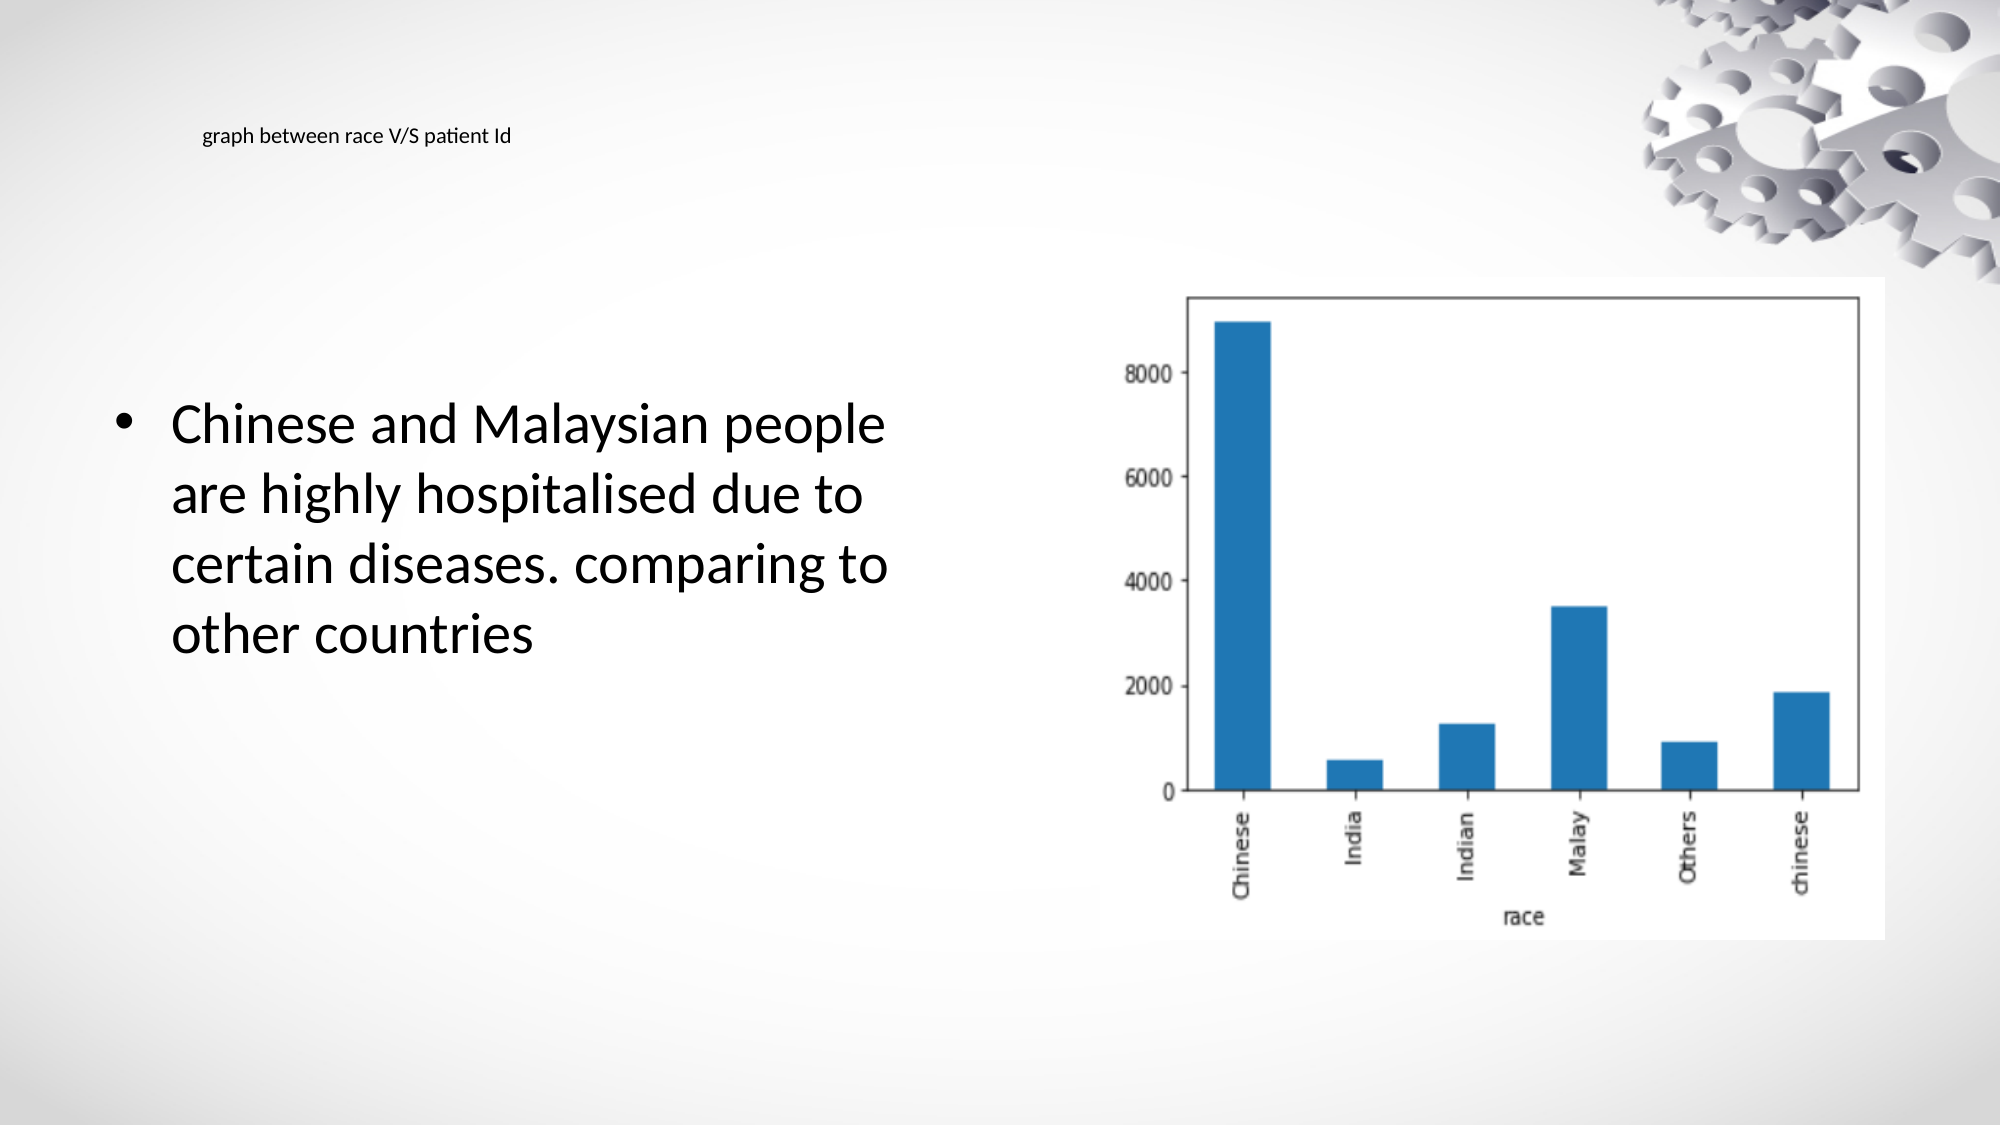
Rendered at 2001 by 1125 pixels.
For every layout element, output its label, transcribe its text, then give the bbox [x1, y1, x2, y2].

picture [0, 0, 2000, 1125]
title graph between race V/S patient Id [99, 86, 1901, 183]
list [1100, 277, 1885, 940]
list Chinese and Malaysian people are highly hospitalised due to certain diseases. comparing to other countries [99, 192, 984, 1006]
